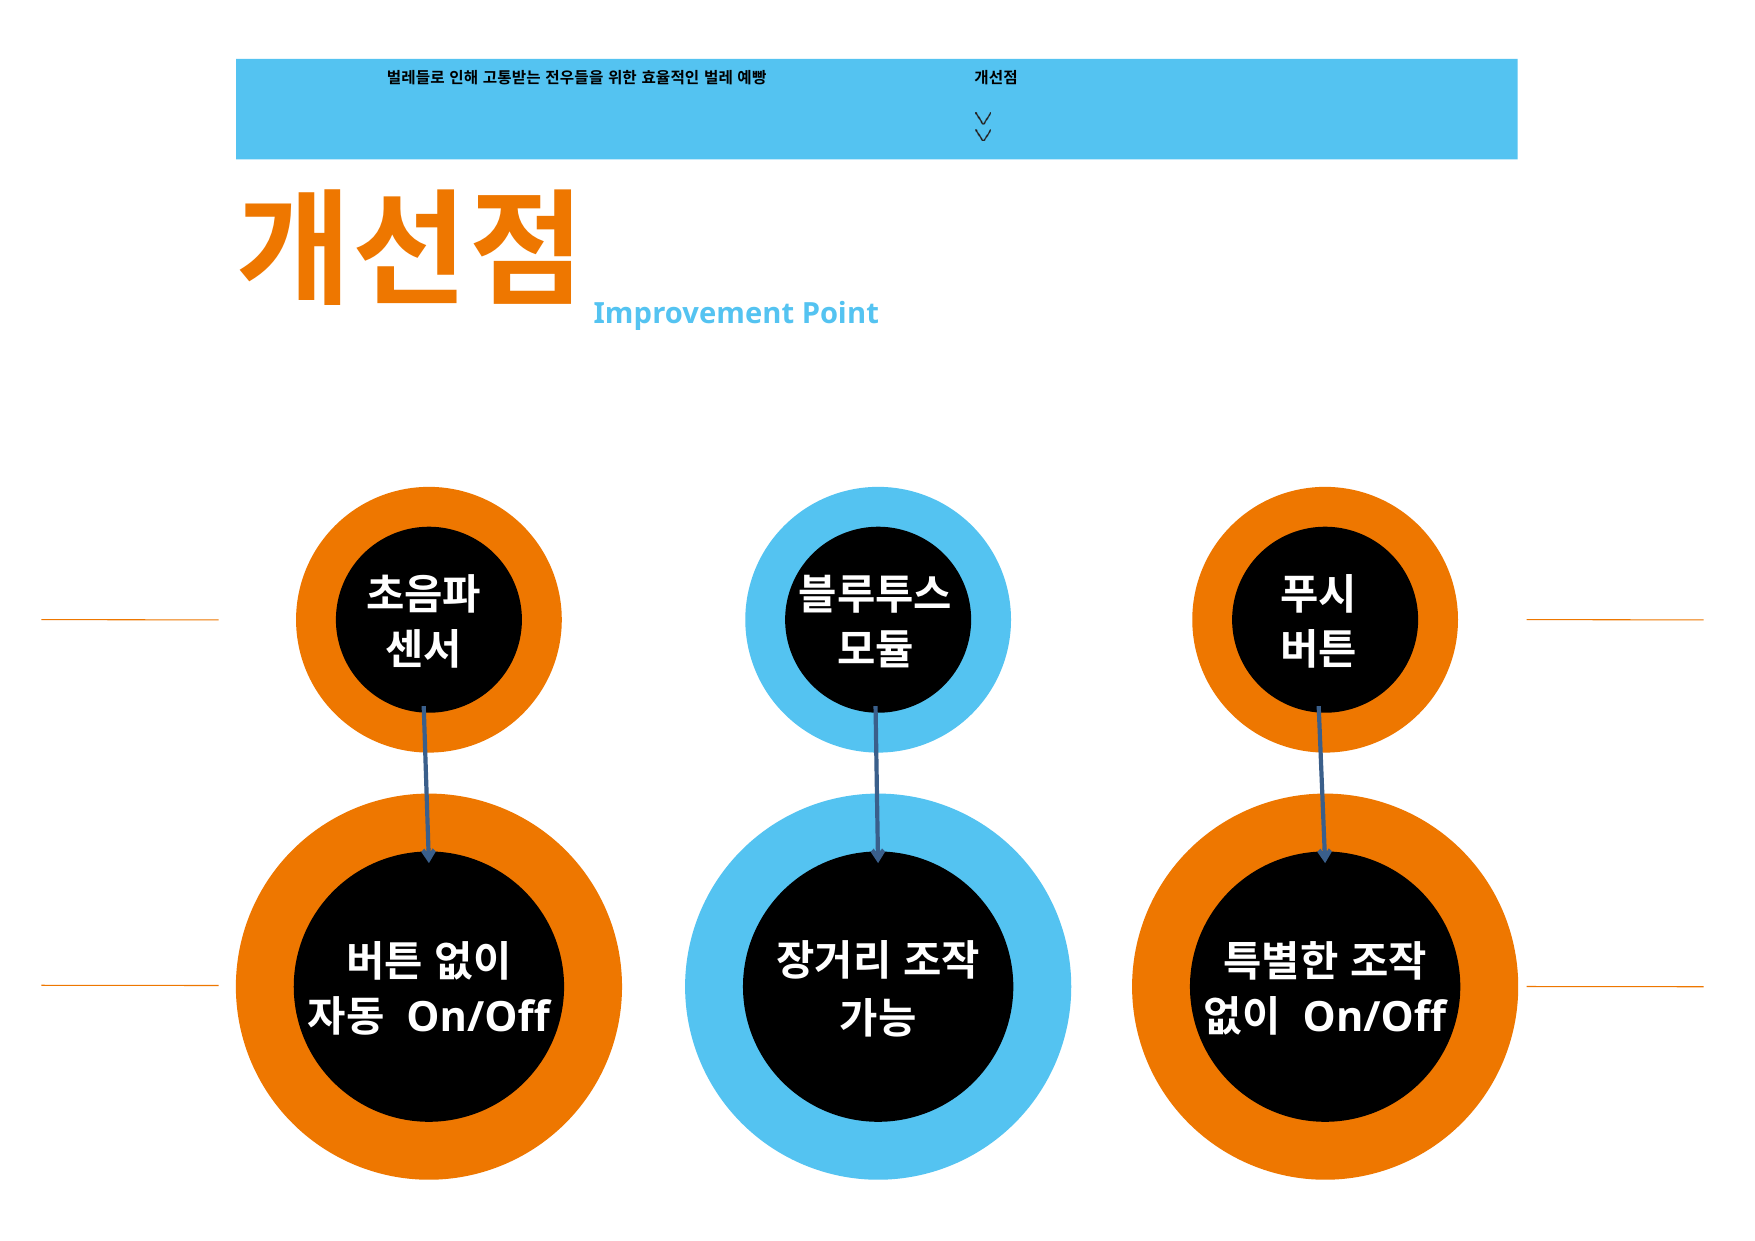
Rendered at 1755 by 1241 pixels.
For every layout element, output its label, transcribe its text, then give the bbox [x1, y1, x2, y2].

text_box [745, 486, 1012, 753]
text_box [235, 793, 623, 1180]
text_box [1191, 486, 1459, 753]
list 벌레들로 인해 고통받는 전우들을 위한 효율적인 벌레 예빵 [386, 67, 801, 110]
list 개선점 [236, 188, 800, 396]
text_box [1131, 793, 1519, 1180]
list 개선점 [974, 67, 1516, 110]
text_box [423, 705, 430, 864]
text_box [295, 486, 562, 753]
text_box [1318, 705, 1326, 864]
list Improvement Point [800, 292, 933, 352]
picture [975, 112, 991, 141]
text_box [684, 793, 1072, 1180]
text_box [875, 705, 879, 864]
